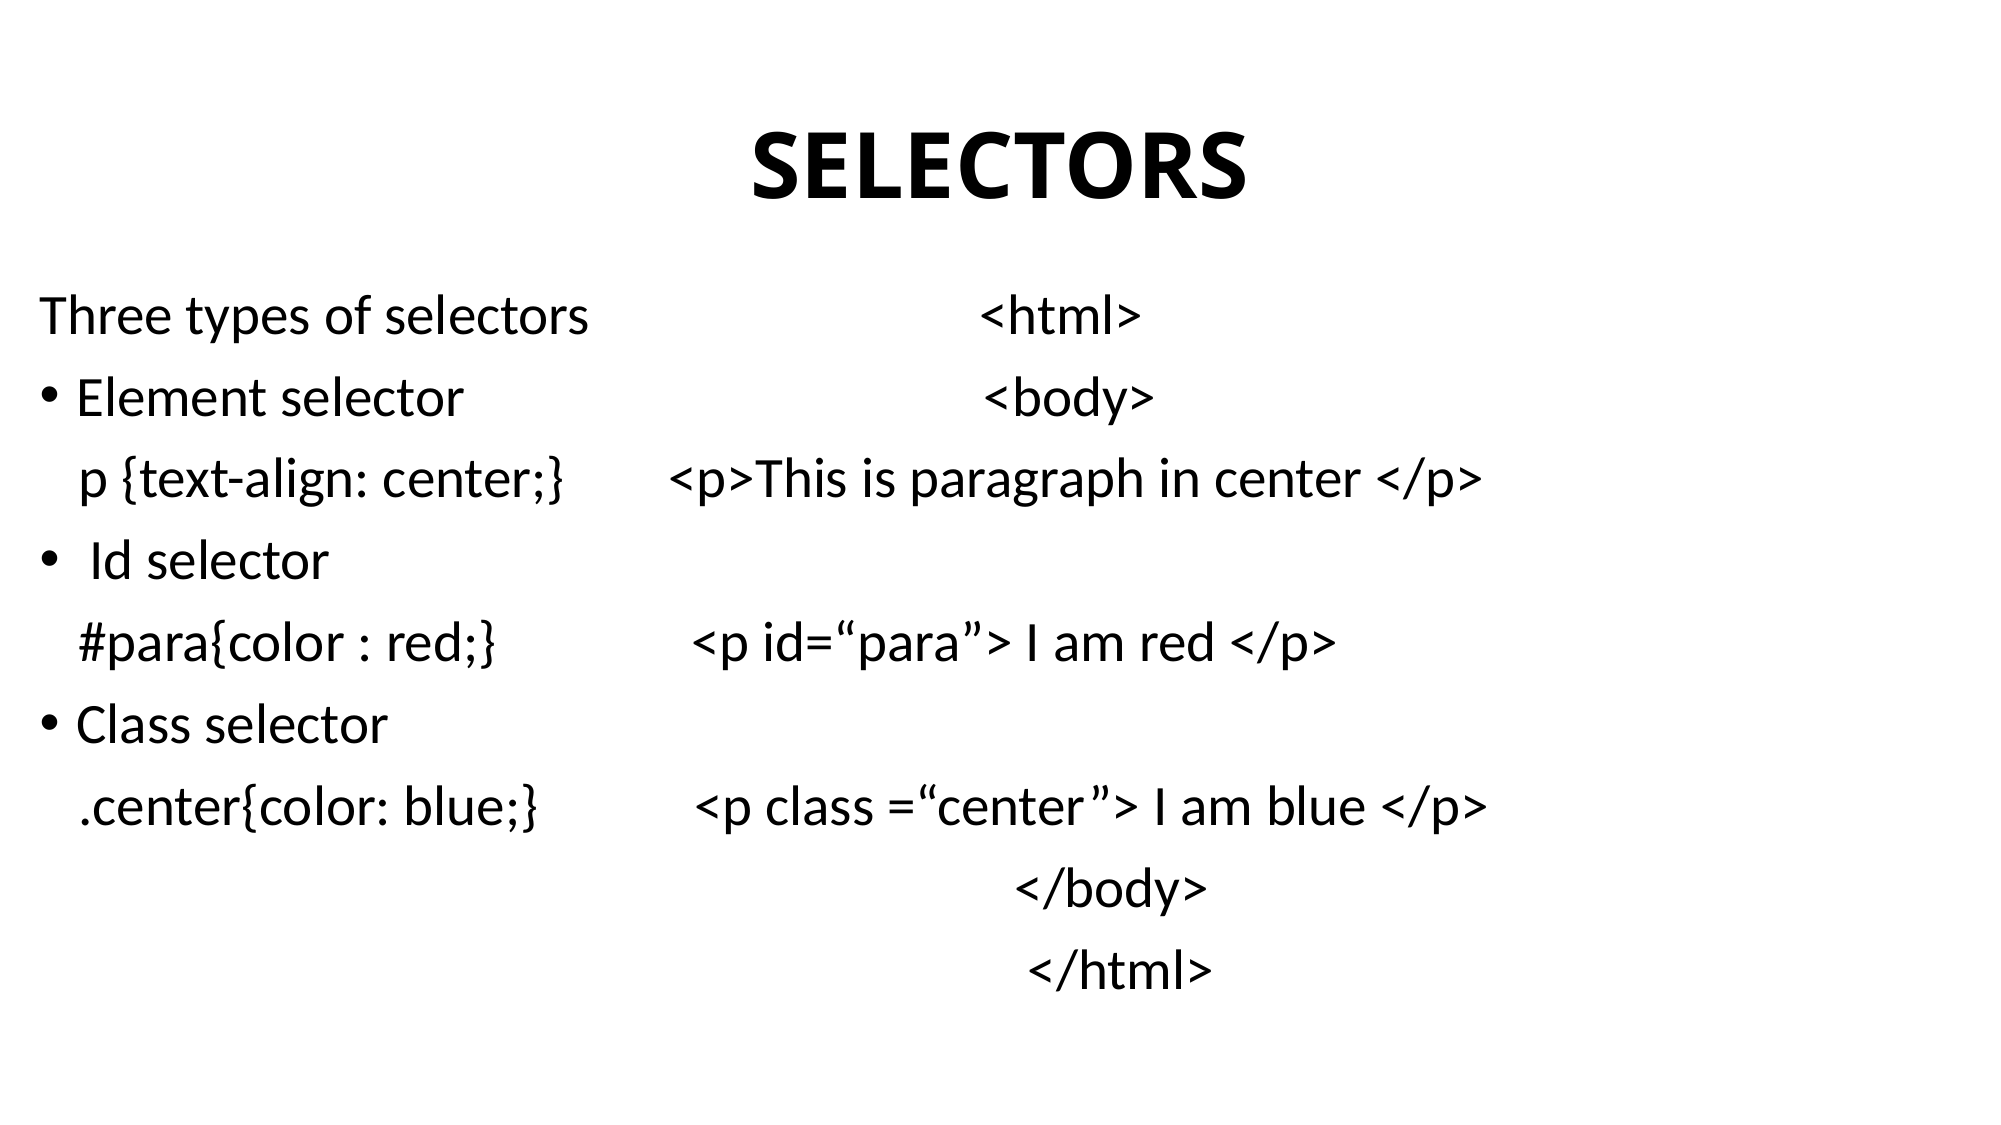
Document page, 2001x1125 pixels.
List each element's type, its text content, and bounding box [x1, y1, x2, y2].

list Three types of selectors <html> Element selector <body> p {text-align: center;} <p>This is paragraph in center </p> Id selector #para{color : red;} <p id=“para”> I am red </p> Class selector .center{color: blue;} <p class =“center”> I am blue </p> </body> </html> [24, 277, 1975, 1014]
title SELECTORS [137, 59, 1863, 277]
